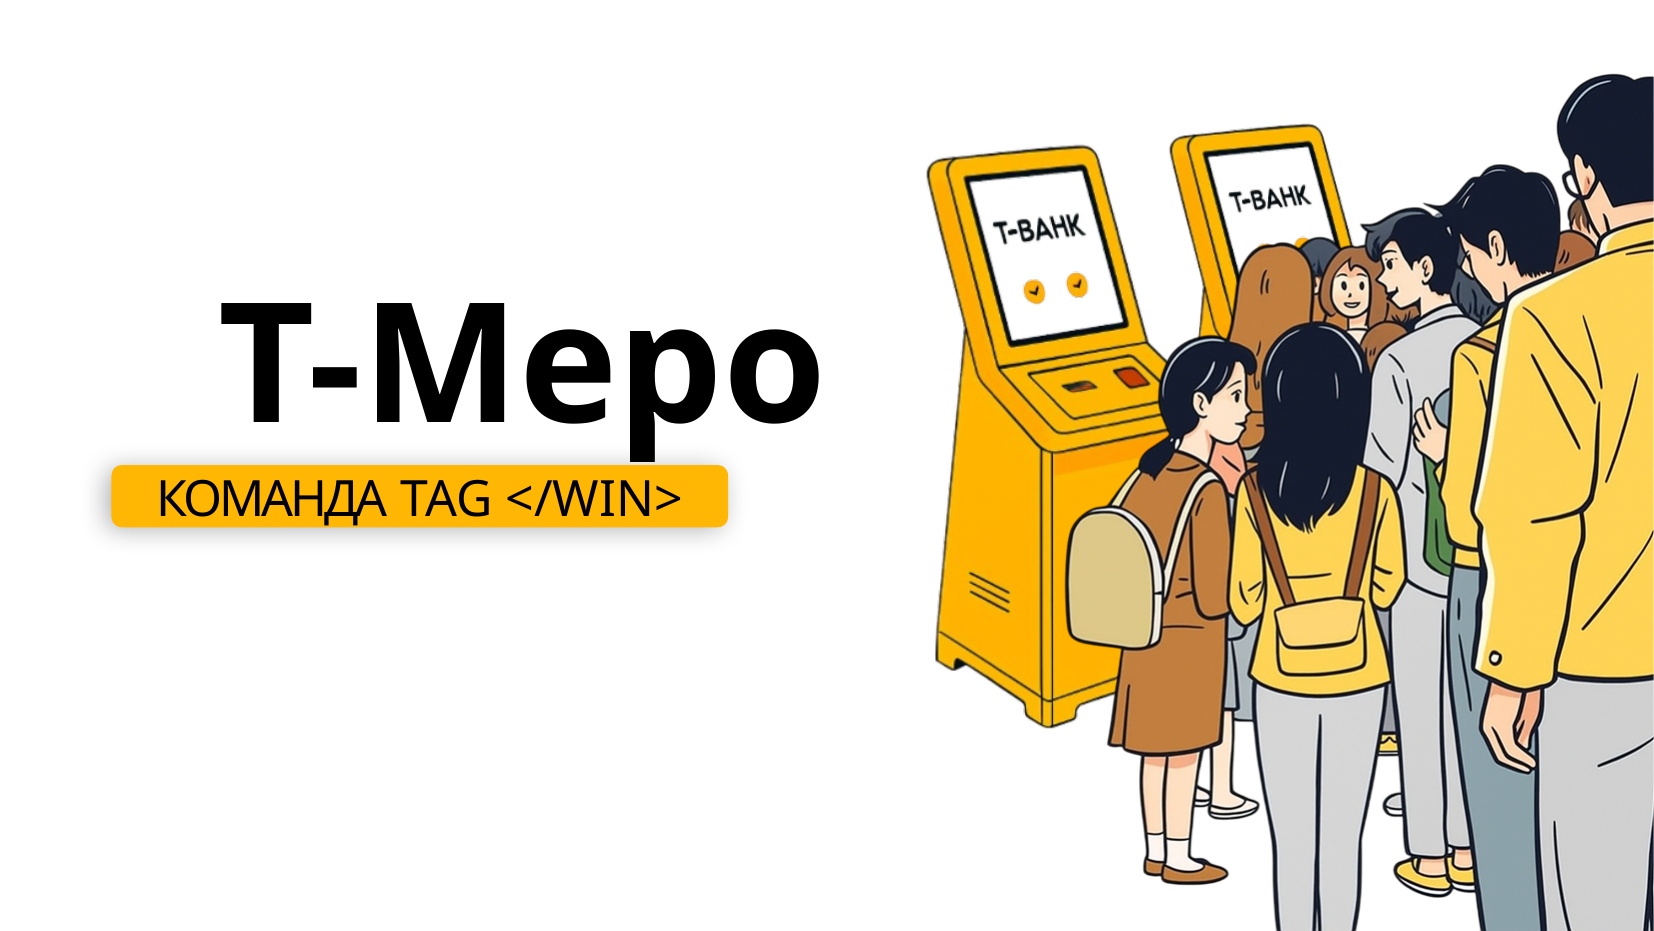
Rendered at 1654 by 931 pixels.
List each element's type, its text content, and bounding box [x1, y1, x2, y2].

picture [806, 0, 1654, 931]
text_box Т-Меро [184, 247, 806, 463]
text_box КОМАНДА TAG </WIN> [111, 465, 729, 528]
